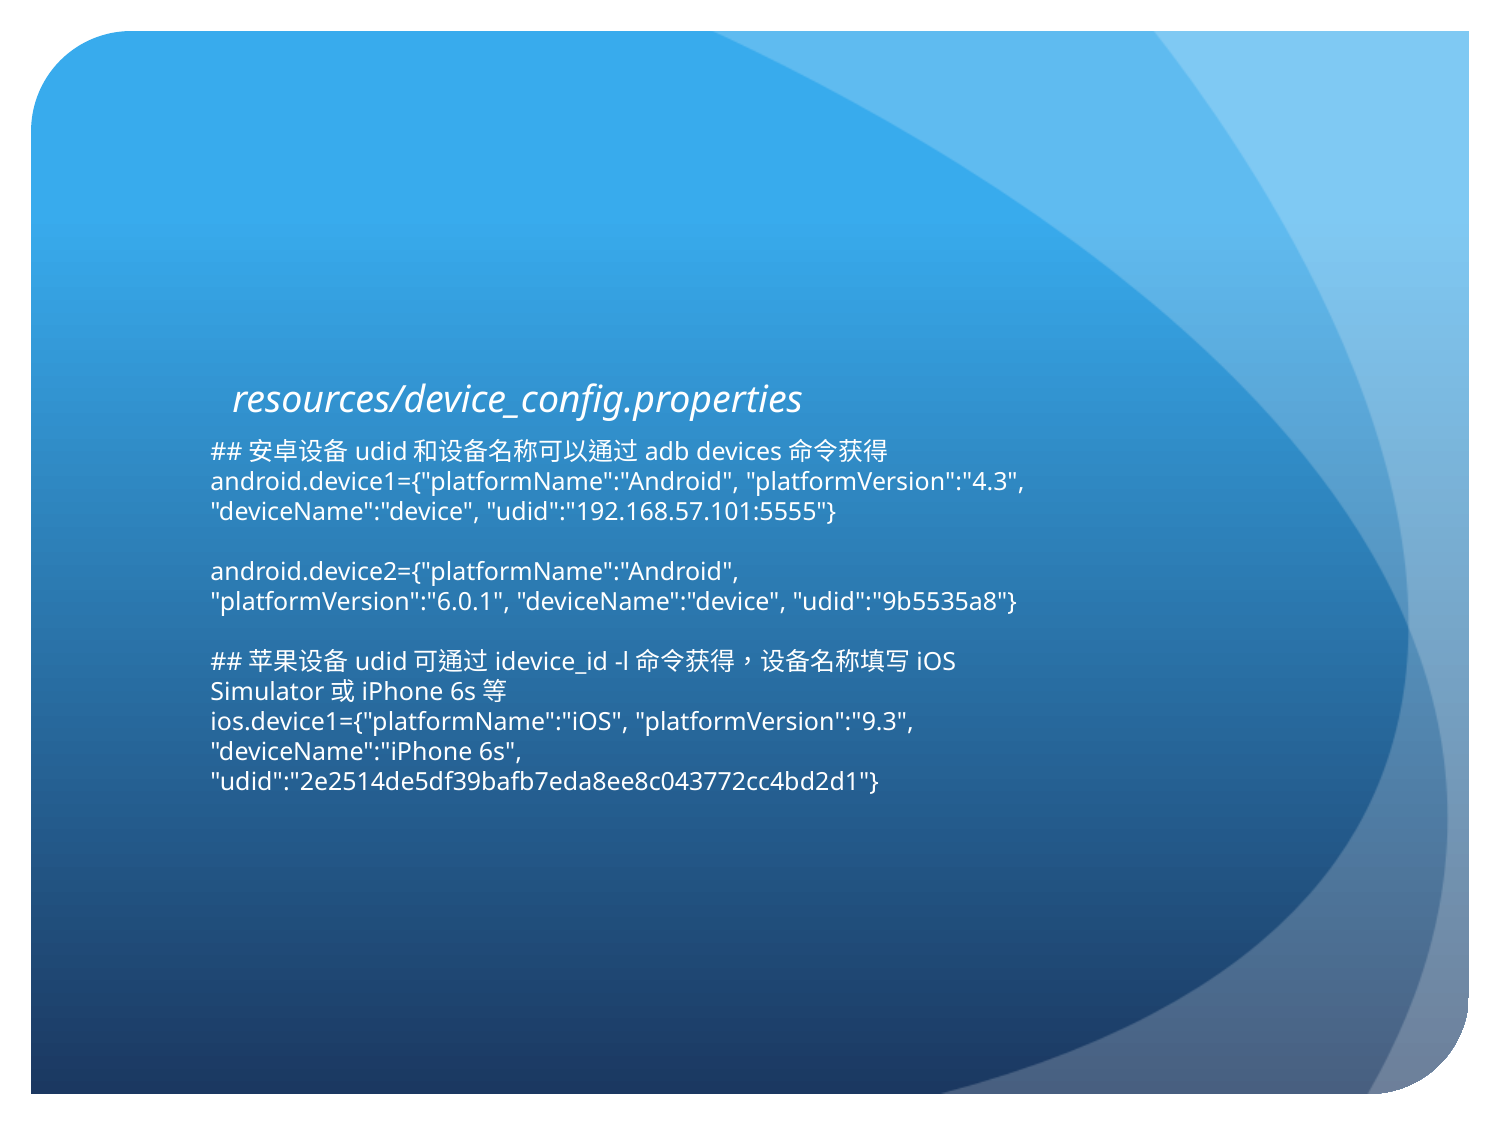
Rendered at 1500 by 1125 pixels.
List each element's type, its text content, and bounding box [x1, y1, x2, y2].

picture [24, 30, 1473, 1094]
text_box resources/device_config.properties [217, 367, 819, 428]
text_box ##安卓设备udid和设备名称可以通过adb devices命令获得 android.device1={"platformName":"Android", "platformVersion":"4.3", "deviceName":"device", "udid":"192.168.57.101:5555"} android.device2={"platformName":"Android", "platformVersion":"6.0.1", "deviceName":"device", "udid":"9b5535a8"} ##苹果设备udid可通过idevice_id -l命令获得，设备名称填写iOS Simulator或iPhone 6s等 ios.device1={"platformName":"iOS", "platformVersion":"9.3", "deviceName":"iPhone 6s", "udid":"2e2514de5df39bafb7eda8ee8c043772cc4bd2d1"} [195, 428, 1055, 803]
